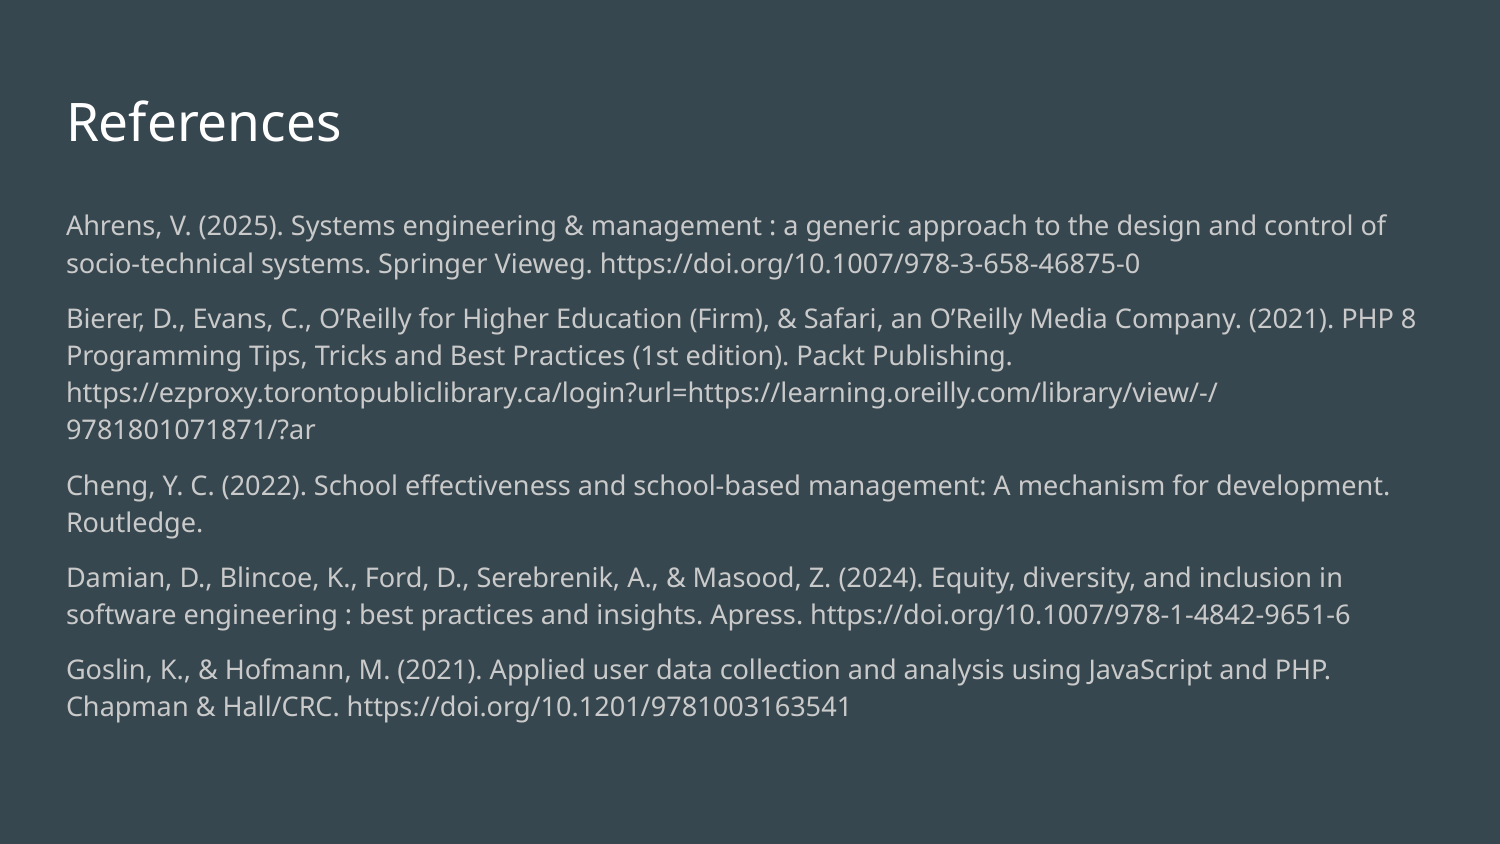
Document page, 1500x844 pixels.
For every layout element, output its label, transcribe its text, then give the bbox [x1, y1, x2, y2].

list Ahrens, V. (2025). Systems engineering & management : a generic approach to the design and control of socio-technical systems. Springer Vieweg. https://doi.org/10.1007/978-3-658-46875-0 Bierer, D., Evans, C., O’Reilly for Higher Education (Firm), & Safari, an O’Reilly Media Company. (2021). PHP 8 Programming Tips, Tricks and Best Practices (1st edition). Packt Publishing. https://ezproxy.torontopubliclibrary.ca/login?url=https://learning.oreilly.com/library/view/-/9781801071871/?ar Cheng, Y. C. (2022). School effectiveness and school-based management: A mechanism for development. Routledge. Damian, D., Blincoe, K., Ford, D., Serebrenik, A., & Masood, Z. (2024). Equity, diversity, and inclusion in software engineering : best practices and insights. Apress. https://doi.org/10.1007/978-1-4842-9651-6 Goslin, K., & Hofmann, M. (2021). Applied user data collection and analysis using JavaScript and PHP. Chapman & Hall/CRC. https://doi.org/10.1201/9781003163541 [51, 189, 1449, 750]
title References [51, 72, 1449, 167]
